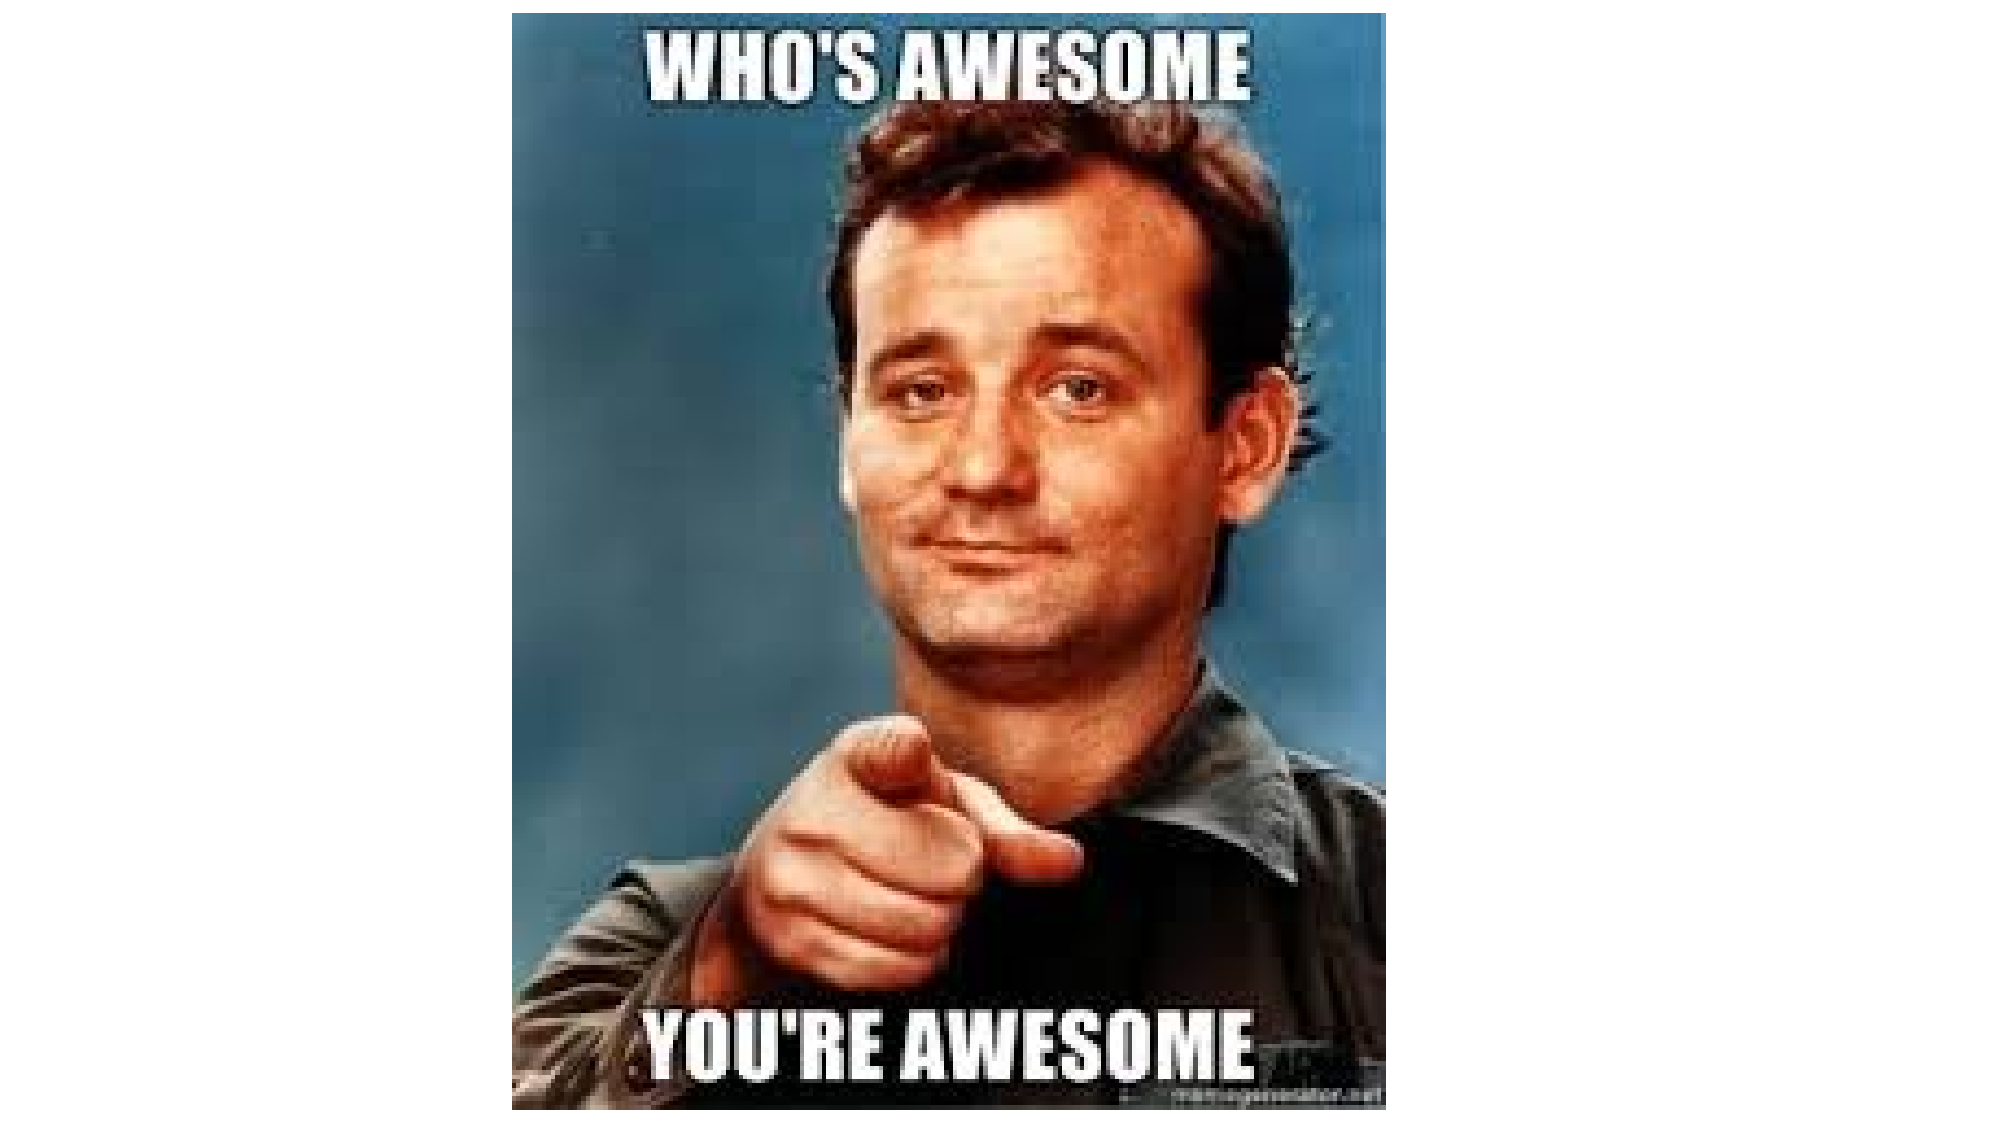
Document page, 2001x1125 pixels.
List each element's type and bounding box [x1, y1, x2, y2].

picture [512, 13, 1386, 1110]
